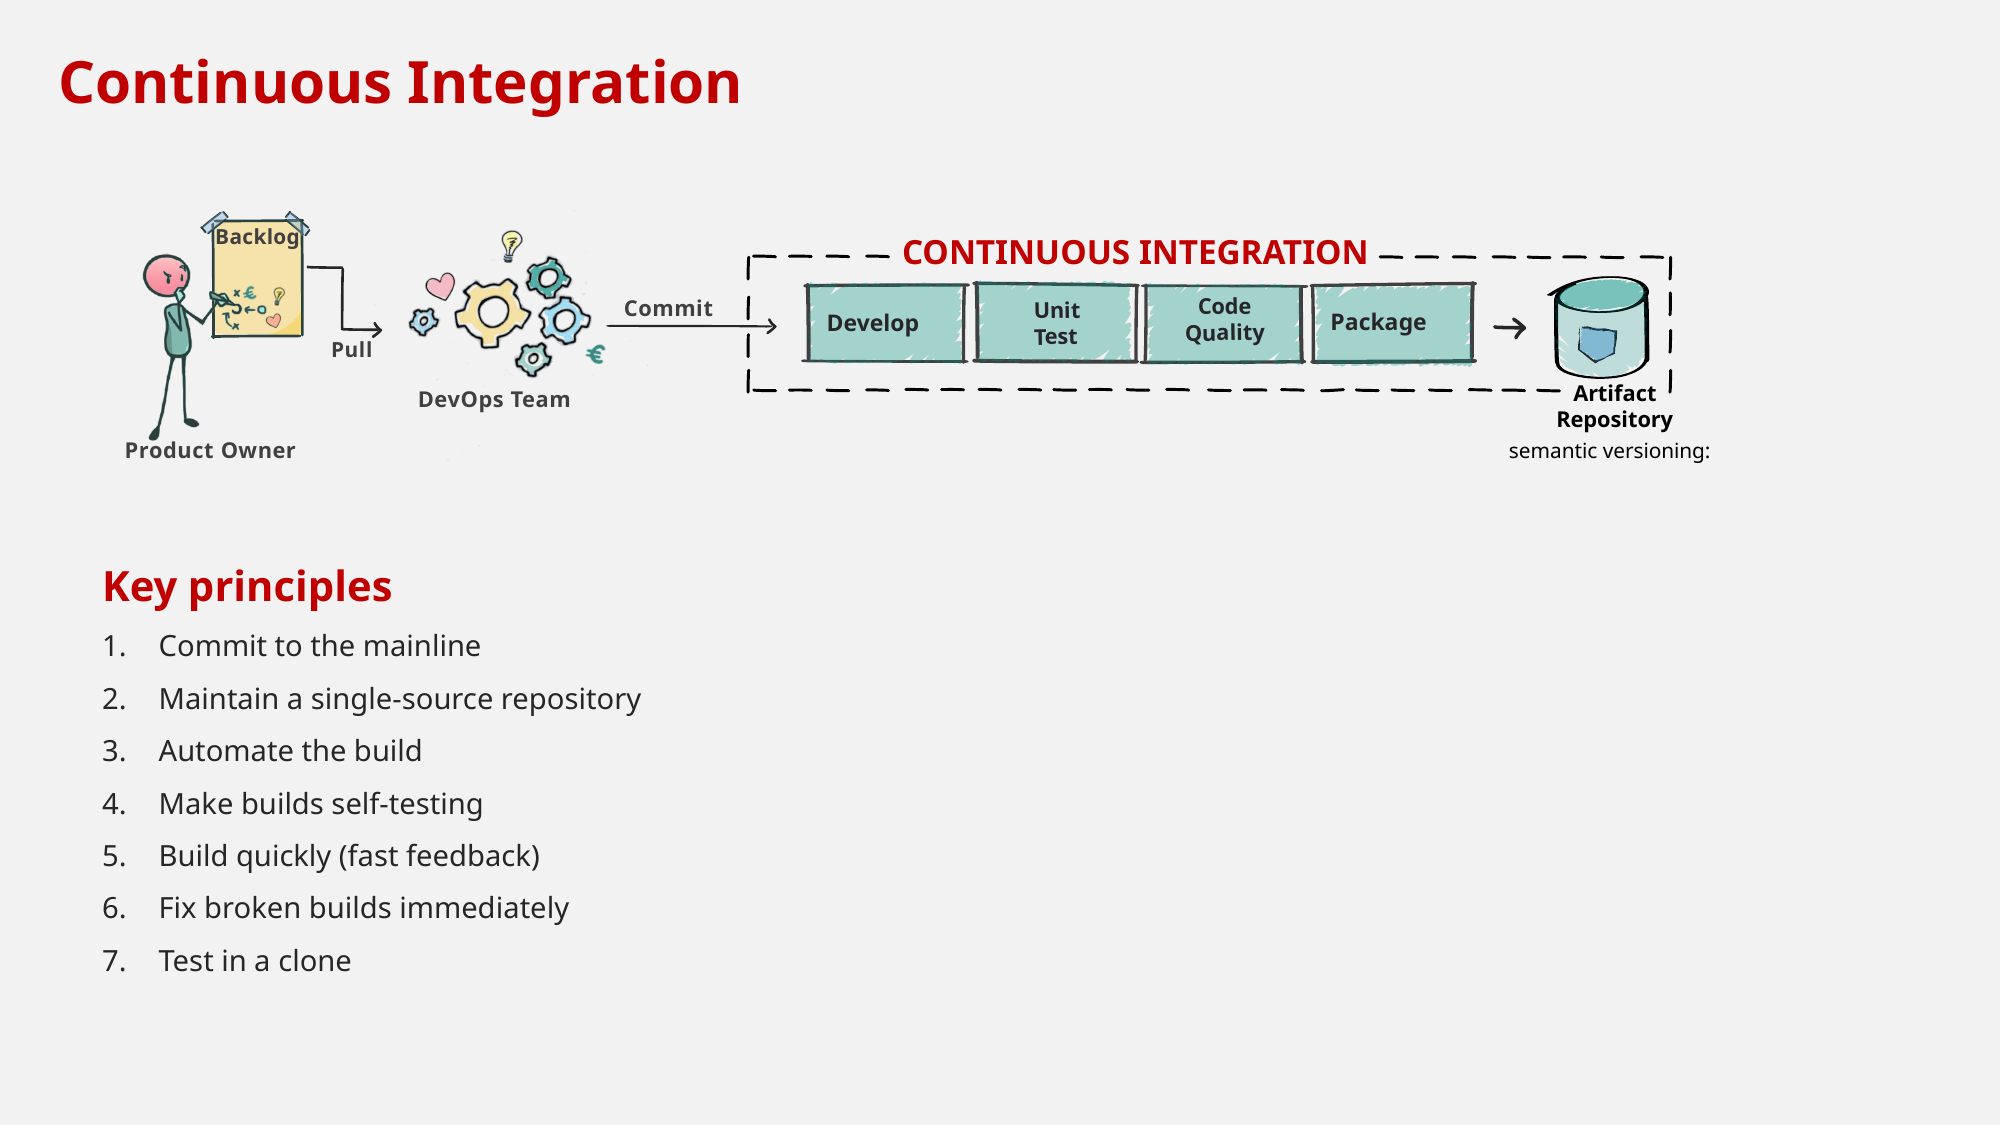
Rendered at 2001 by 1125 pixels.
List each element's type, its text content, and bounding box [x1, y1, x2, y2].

text_box Continuous Integration [43, 37, 1286, 123]
text_box semantic versioning: [1680, 430, 1726, 470]
text_box Key principles Commit to the mainline Maintain a single-source repository Automate the build Make builds self-testing Build quickly (fast feedback) Fix broken builds immediately Test in a clone [102, 527, 1935, 946]
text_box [121, 211, 1680, 472]
